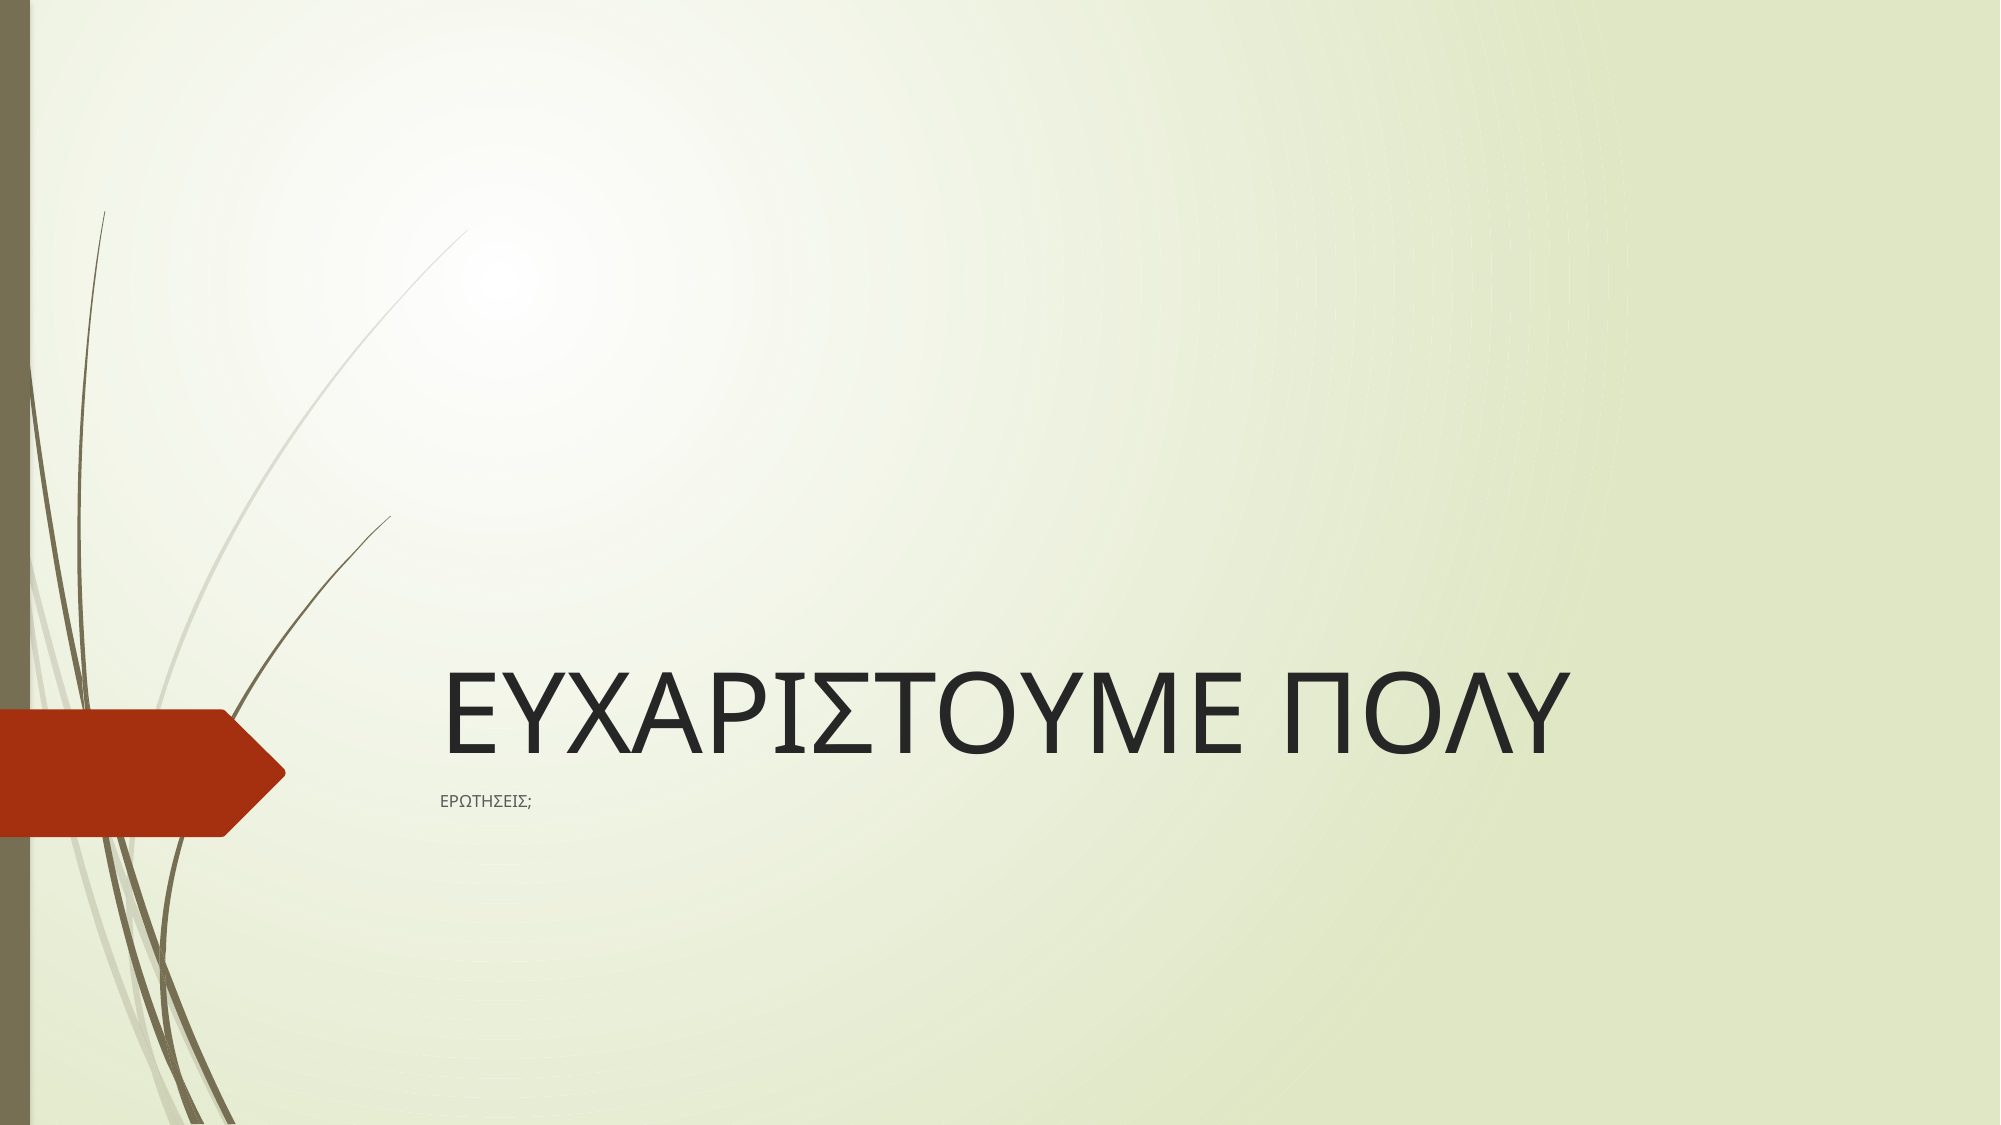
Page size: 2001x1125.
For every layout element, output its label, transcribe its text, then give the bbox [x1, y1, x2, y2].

subtitle ΕΡΩΤΗΣΕΙΣ; [424, 783, 1888, 969]
title ΕΥΧΑΡΙΣΤΟΥΜΕ ΠΟΛΥ [424, 412, 1888, 783]
